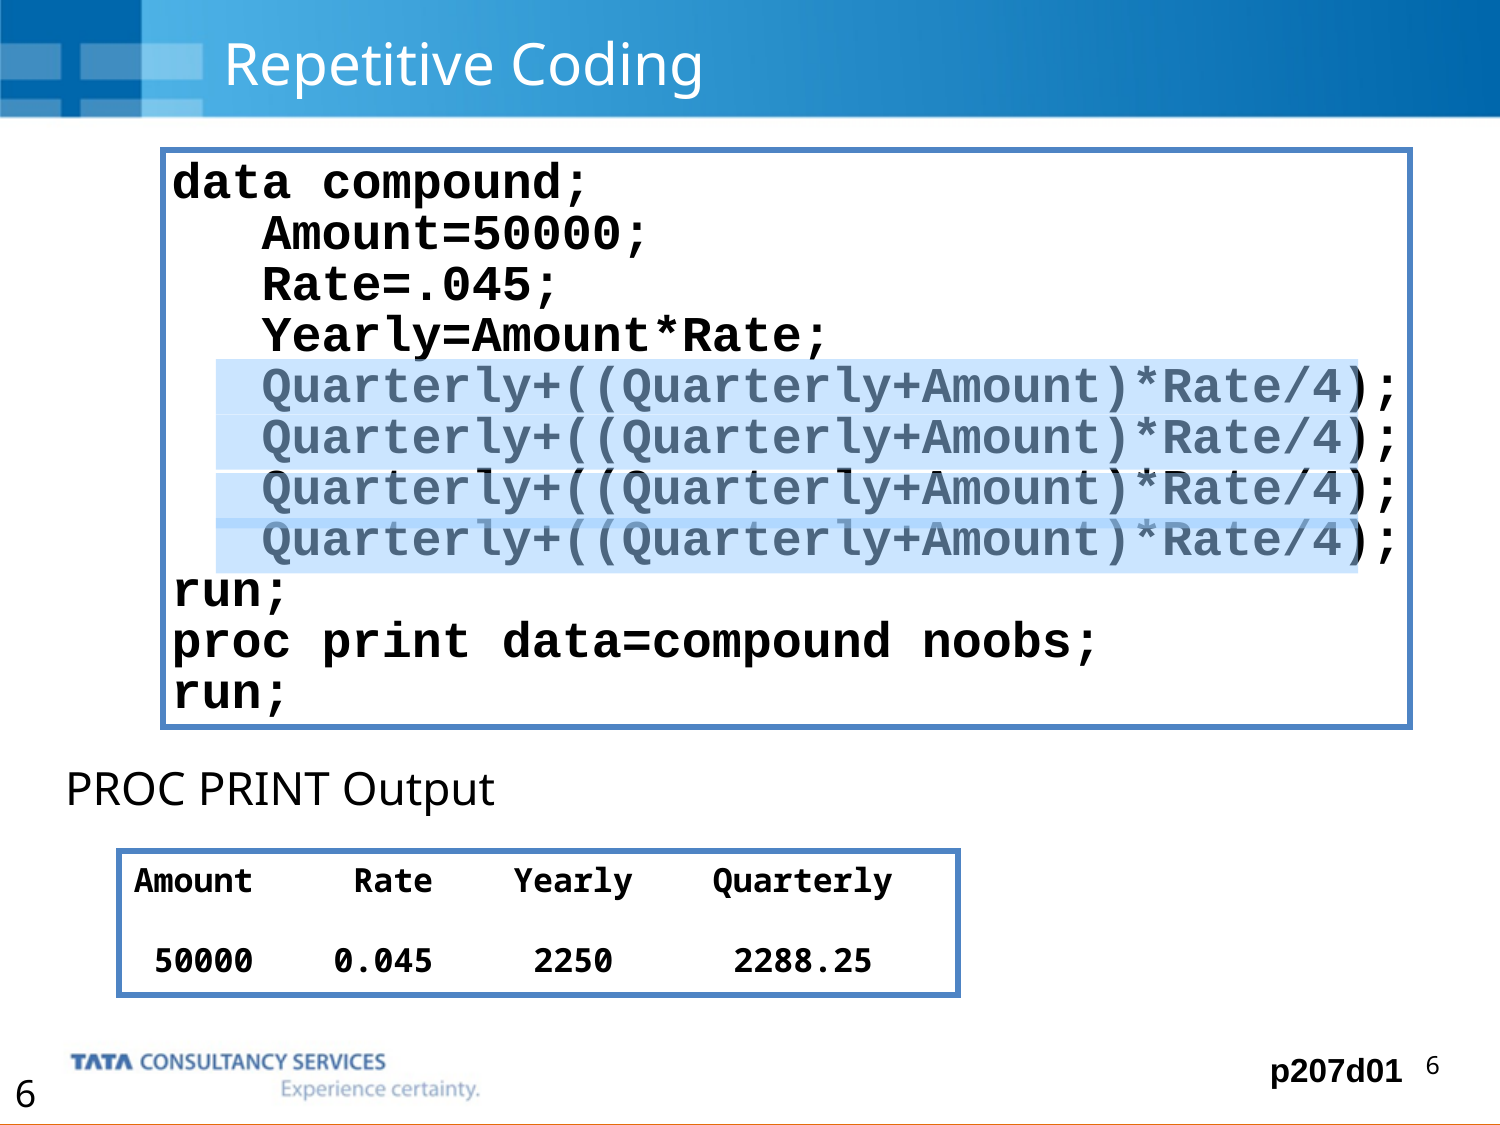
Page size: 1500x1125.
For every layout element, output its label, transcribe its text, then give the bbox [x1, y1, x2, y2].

text_box data compound; Amount=50000; Rate=.045; Yearly=Amount*Rate; Quarterly+((Quarterly+Amount)*Rate/4); Quarterly+((Quarterly+Amount)*Rate/4); Quarterly+((Quarterly+Amount)*Rate/4); Quarterly+((Quarterly+Amount)*Rate/4); run; proc print data=compound noobs; run; [163, 149, 1411, 727]
text_box Amount Rate Yearly Quarterly 50000 0.045 2250 2288.25 [118, 850, 958, 995]
text_box [215, 414, 1359, 470]
text_box p207d01 [1255, 1034, 1418, 1104]
picture [0, 0, 1500, 1124]
slide_number 6 [0, 1062, 88, 1125]
text_box [215, 518, 1359, 574]
title Repetitive Coding [208, 18, 1461, 107]
list PROC PRINT Output [50, 147, 1438, 888]
text_box [215, 473, 1359, 518]
text_box [215, 359, 1359, 414]
